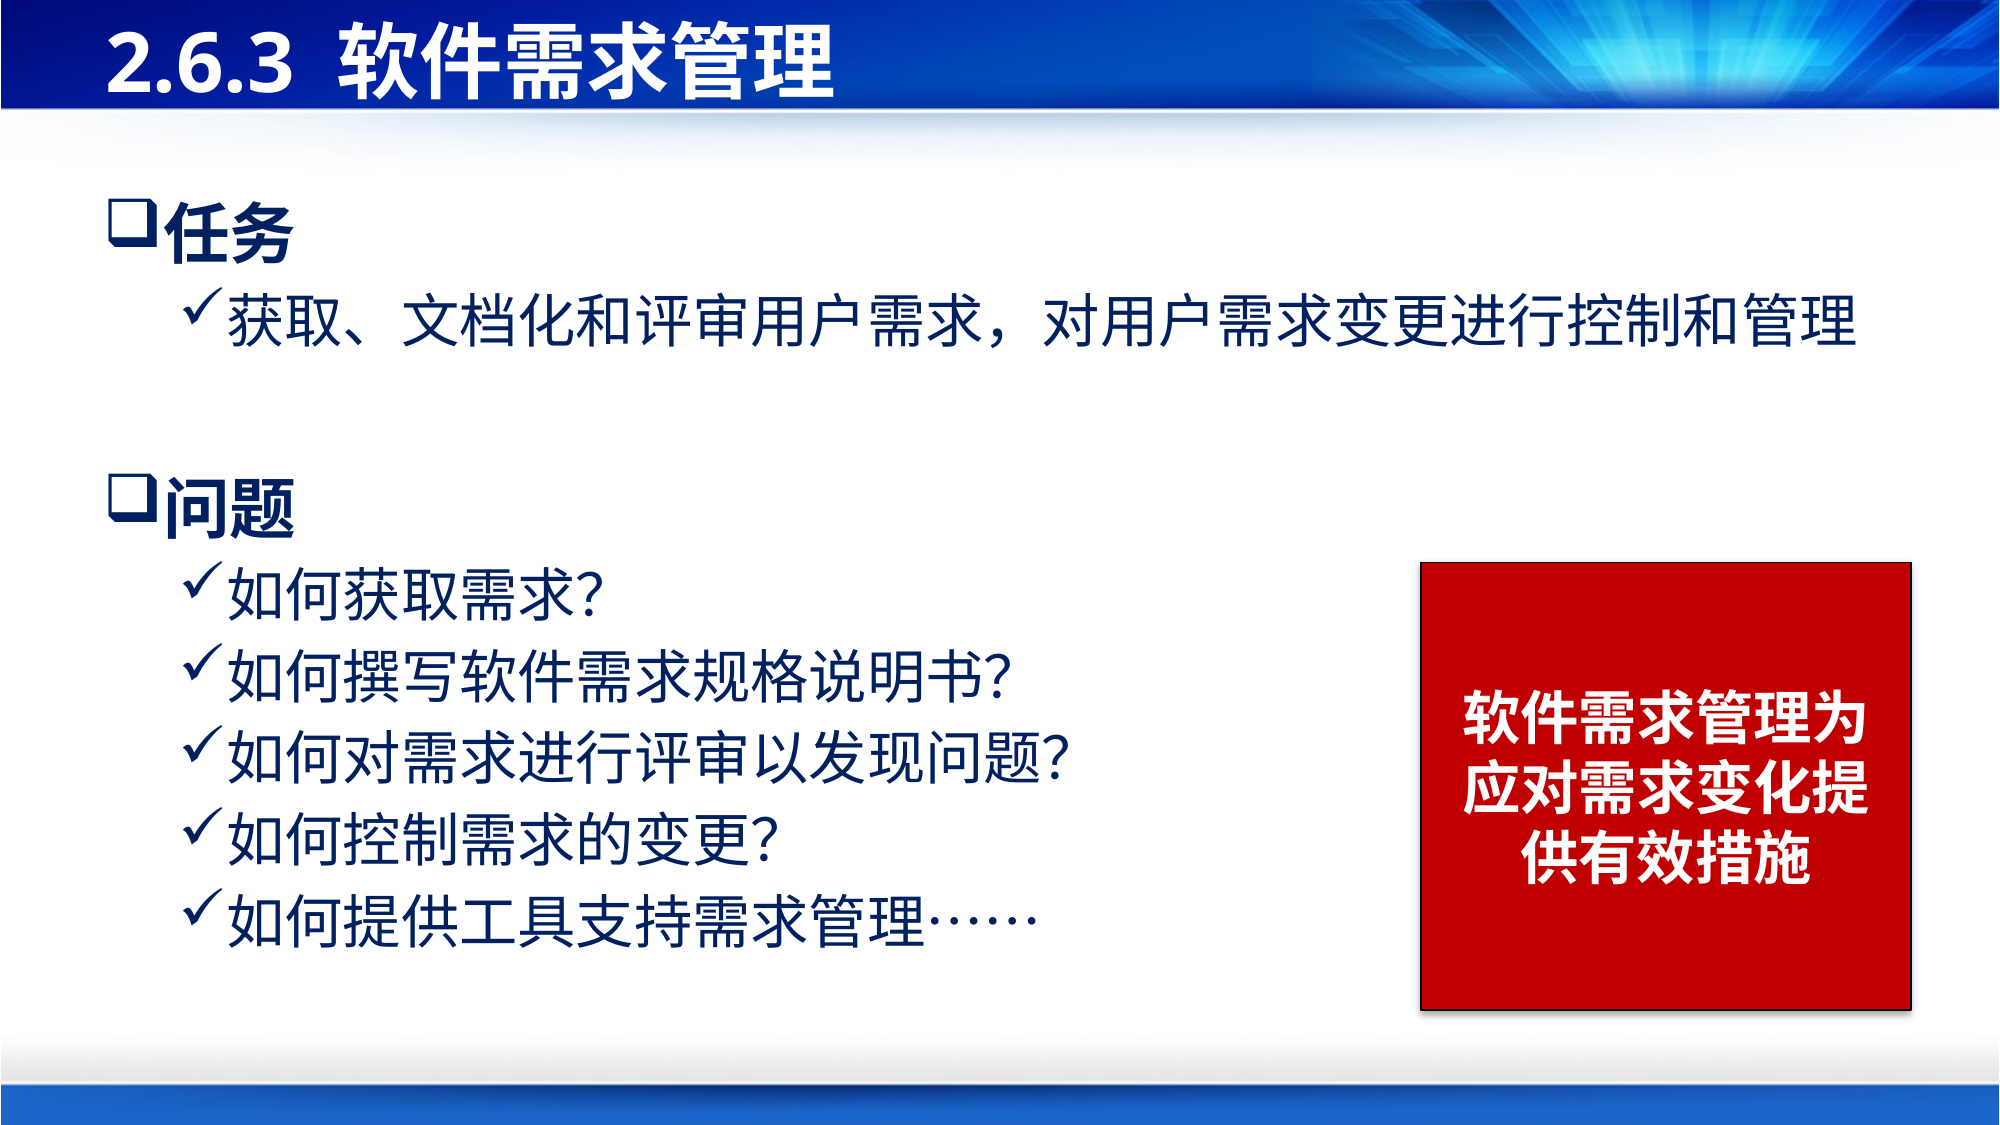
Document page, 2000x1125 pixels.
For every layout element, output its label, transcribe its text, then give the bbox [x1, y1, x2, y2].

picture [1, 0, 1999, 1125]
text_box [399, 774, 1415, 925]
list 任务 获取、文档化和评审用户需求，对用户需求变更进行控制和管理 问题 如何获取需求？ 如何撰写软件需求规格说明书？ 如何对需求进行评审以发现问题？ 如何控制需求的变更？ 如何提供工具支持需求管理…… [88, 184, 1880, 1012]
title 2.6.3 软件需求管理 [90, 1, 1880, 118]
text_box 软件需求管理为应对需求变化提供有效措施 [1420, 562, 1912, 1011]
